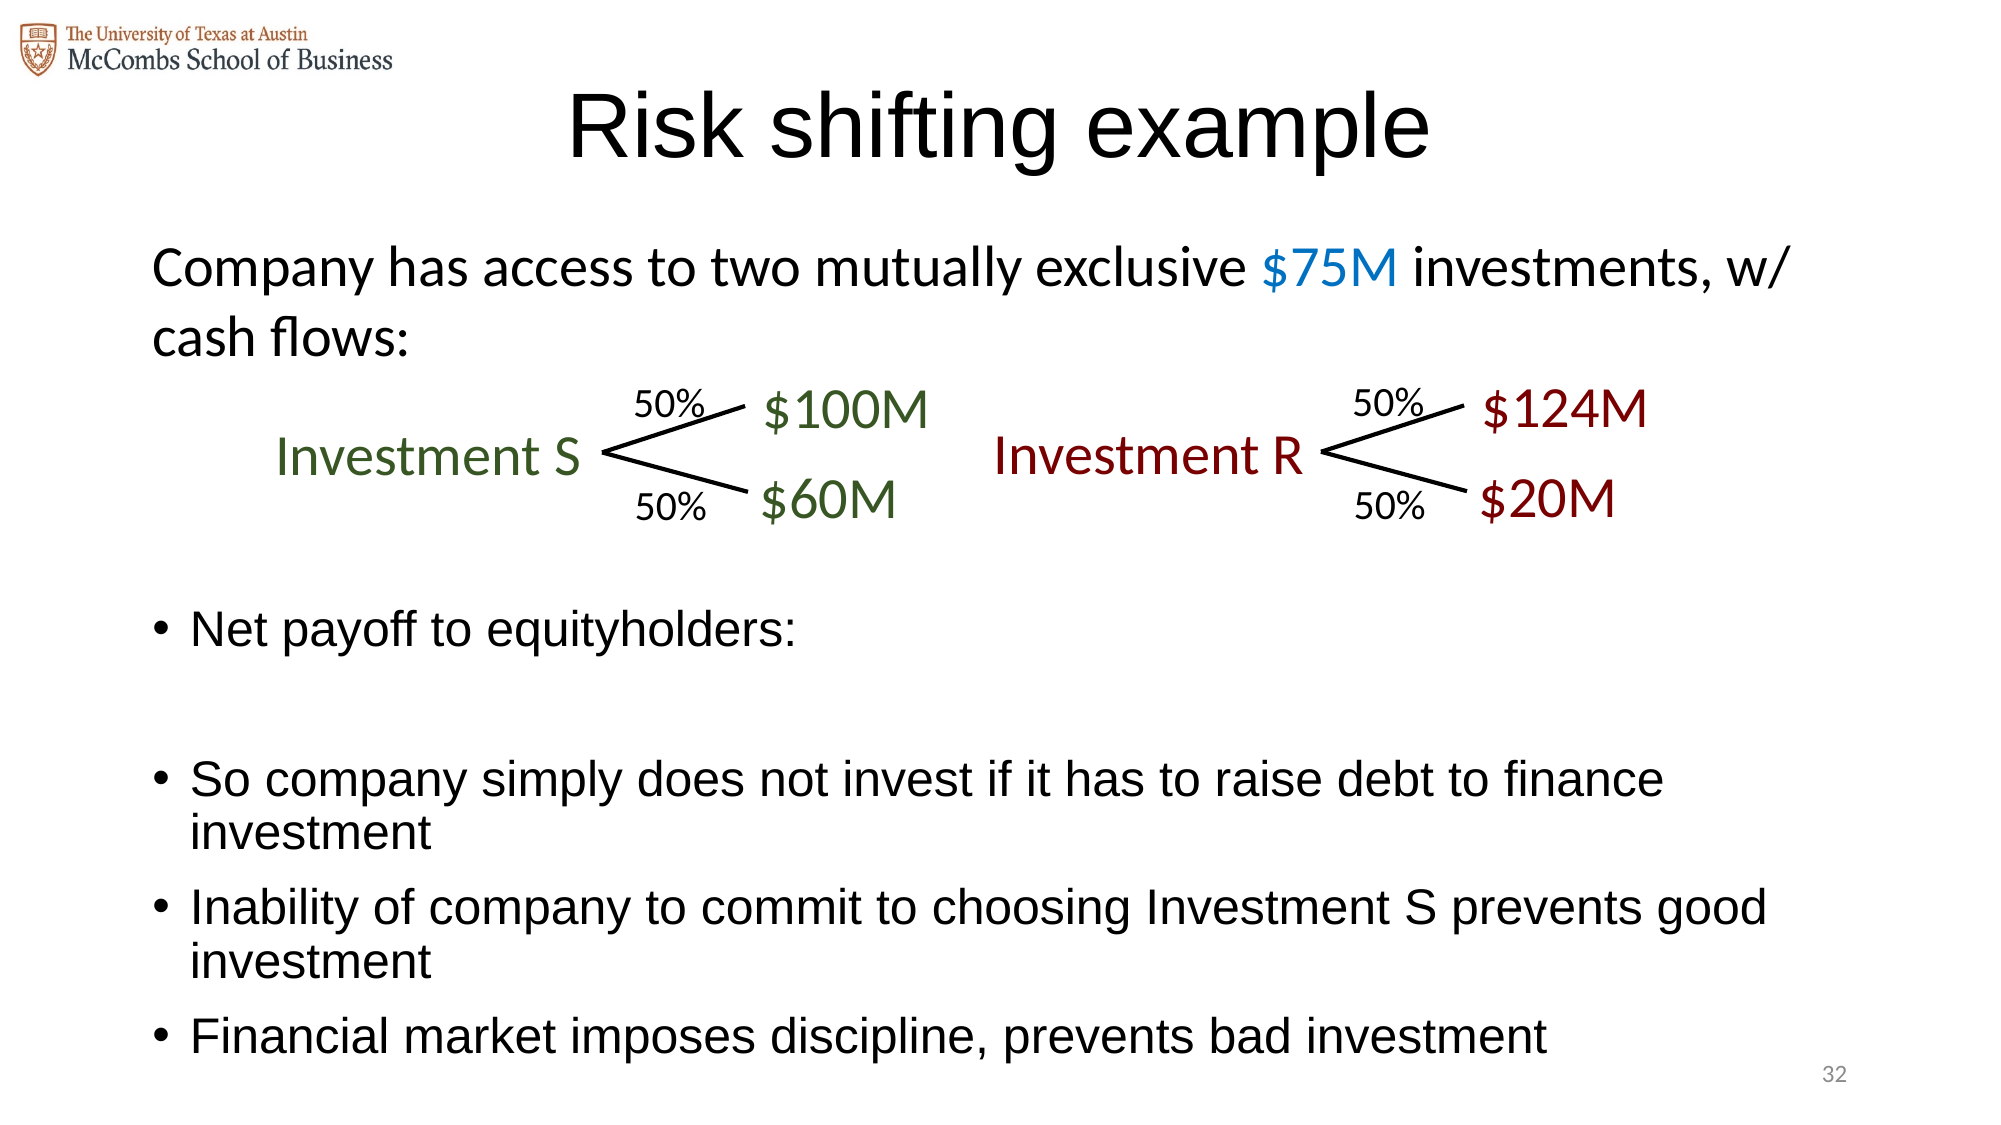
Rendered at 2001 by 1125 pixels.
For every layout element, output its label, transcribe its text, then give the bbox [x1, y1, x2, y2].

text_box Company has access to two mutually exclusive $75M investments, w/ cash flows: [137, 220, 1863, 376]
picture [10, 9, 400, 86]
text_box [979, 362, 1679, 538]
title Risk shifting example [137, 59, 1863, 196]
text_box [260, 362, 960, 539]
slide_number 31 [1412, 1042, 1863, 1103]
